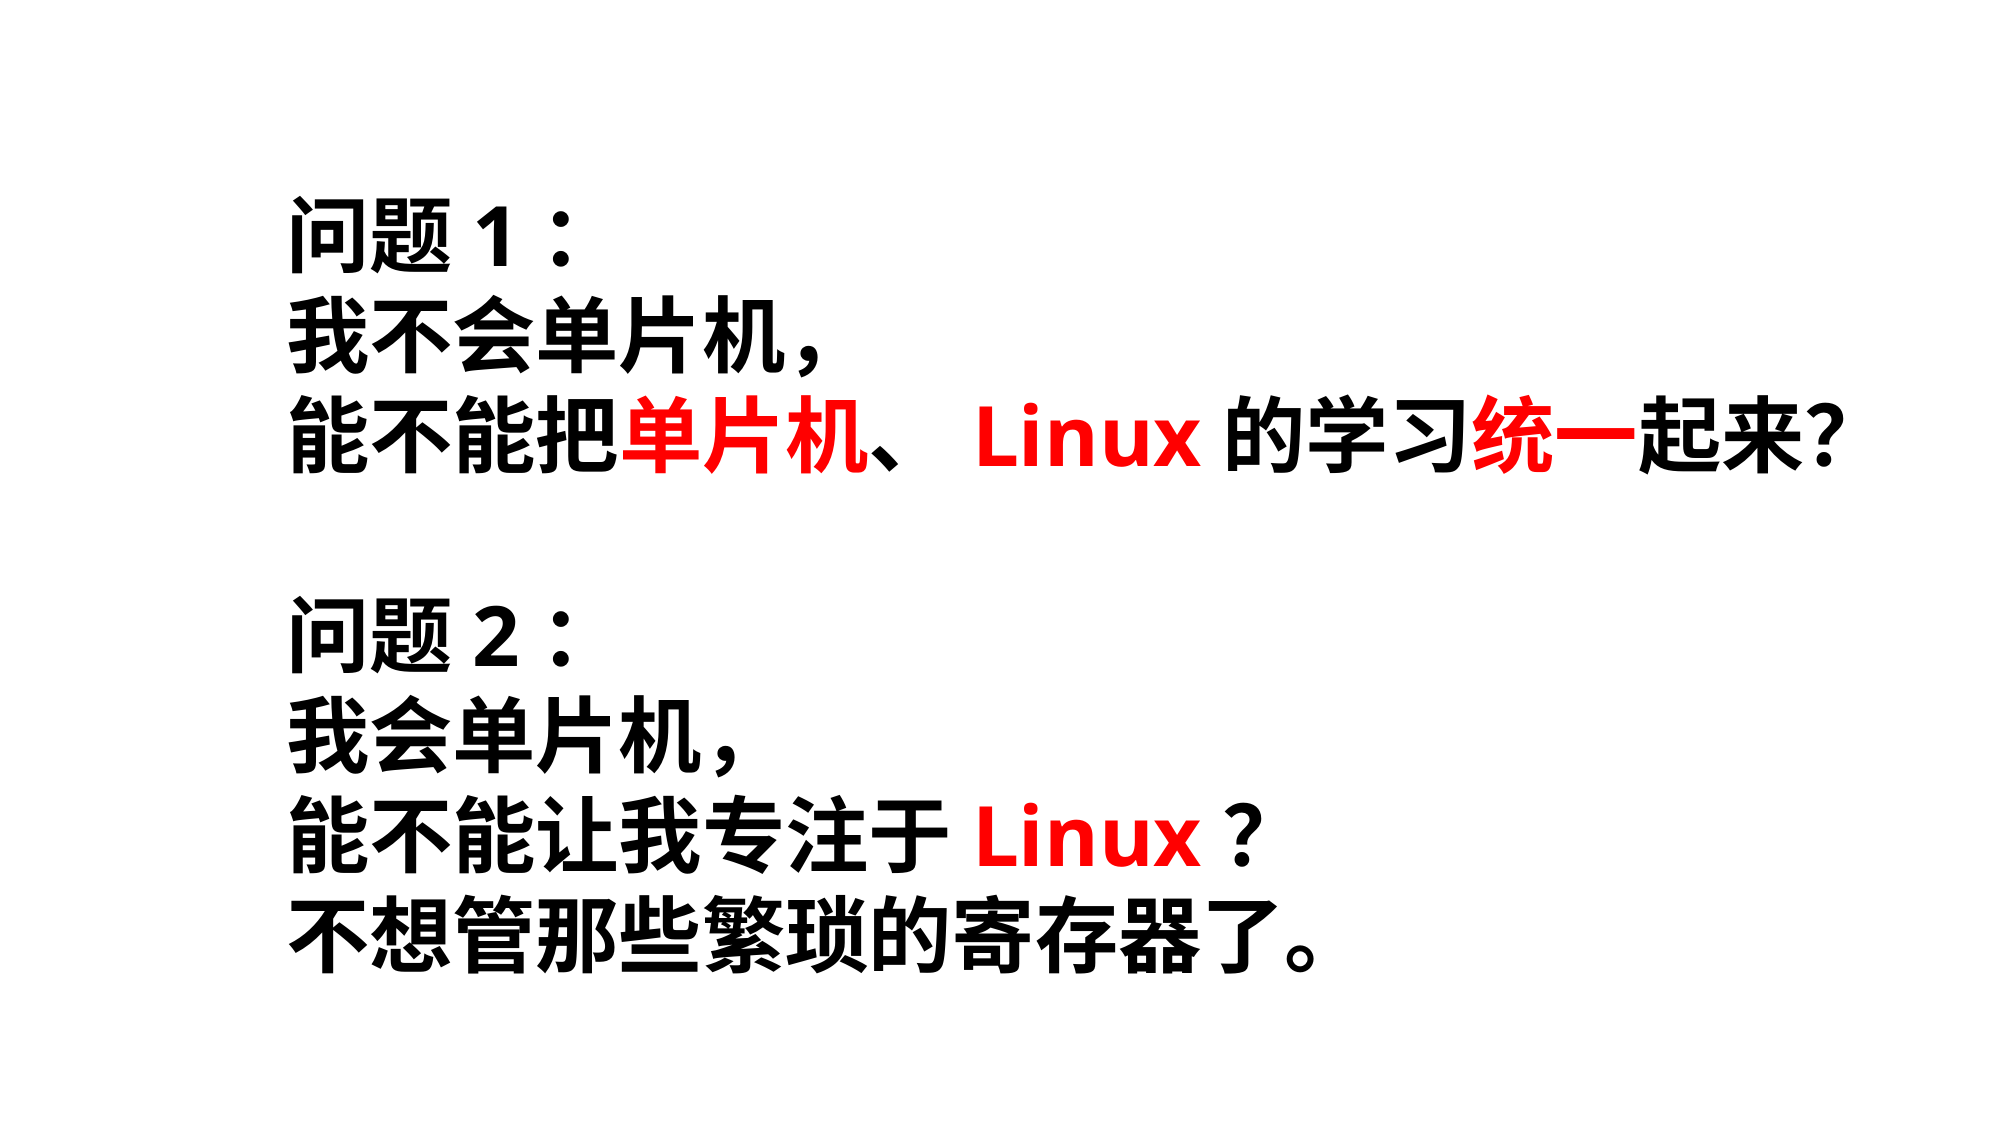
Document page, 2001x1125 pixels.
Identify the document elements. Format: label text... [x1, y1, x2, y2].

text_box 问题1： 我不会单片机， 能不能把单片机、Linux的学习统一起来？ 问题2： 我会单片机， 能不能让我专注于Linux？ 不想管那些繁琐的寄存器了。 [271, 175, 1824, 991]
